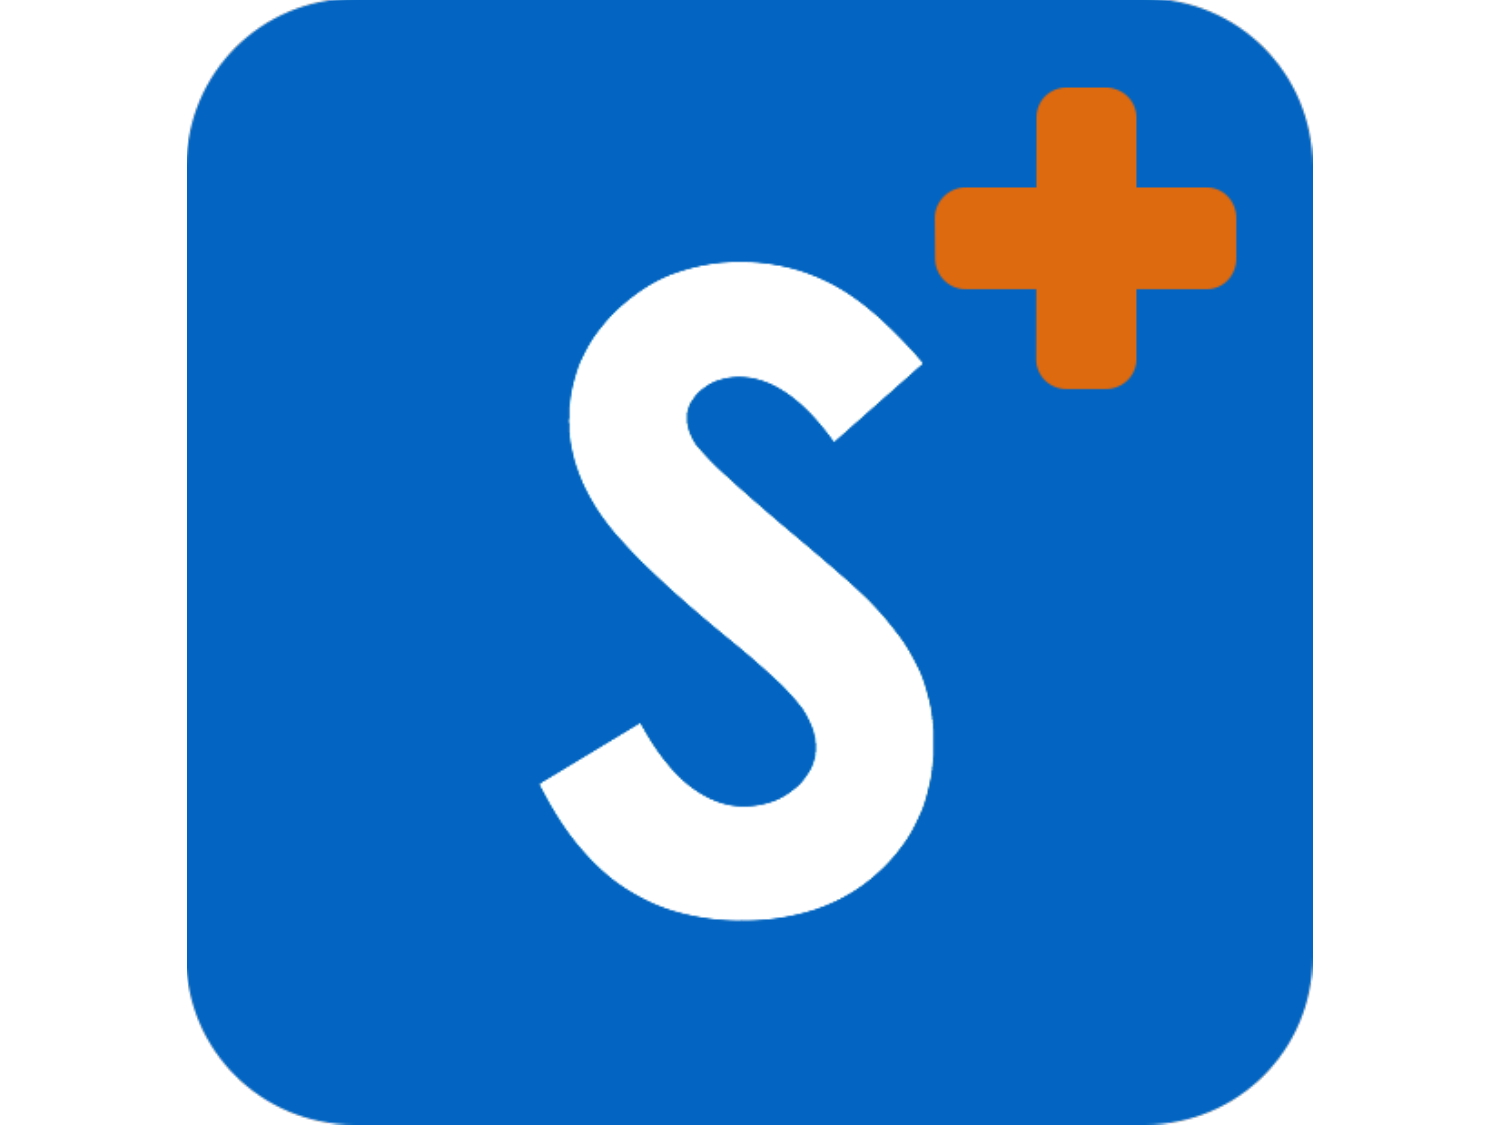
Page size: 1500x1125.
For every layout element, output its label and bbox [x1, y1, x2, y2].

picture [187, 0, 1313, 1125]
